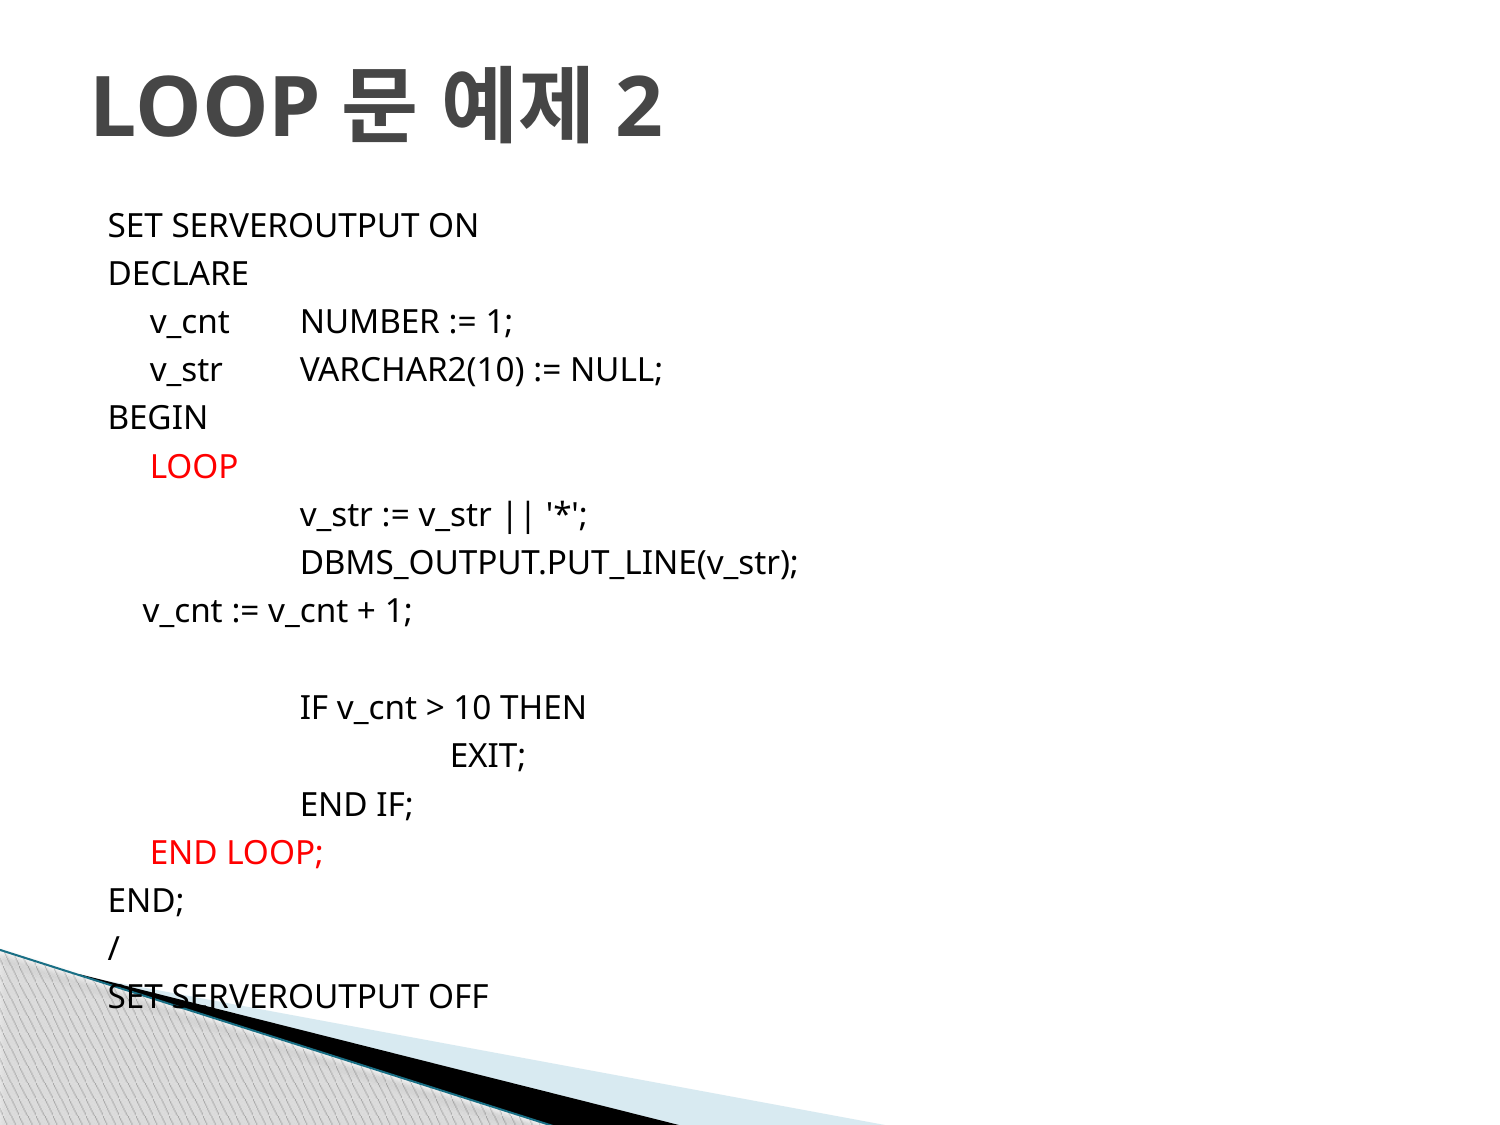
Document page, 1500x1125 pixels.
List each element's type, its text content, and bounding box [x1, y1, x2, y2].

title LOOP문 예제2 [75, 45, 1425, 161]
list SET SERVEROUTPUT ON DECLARE v_cnt NUMBER := 1; v_str VARCHAR2(10) := NULL; BEGIN LOOP v_str := v_str || '*'; DBMS_OUTPUT.PUT_LINE(v_str); v_cnt := v_cnt + 1; IF v_cnt > 10 THEN EXIT; END IF; END LOOP; END; / SET SERVEROUTPUT OFF [75, 196, 1425, 1071]
